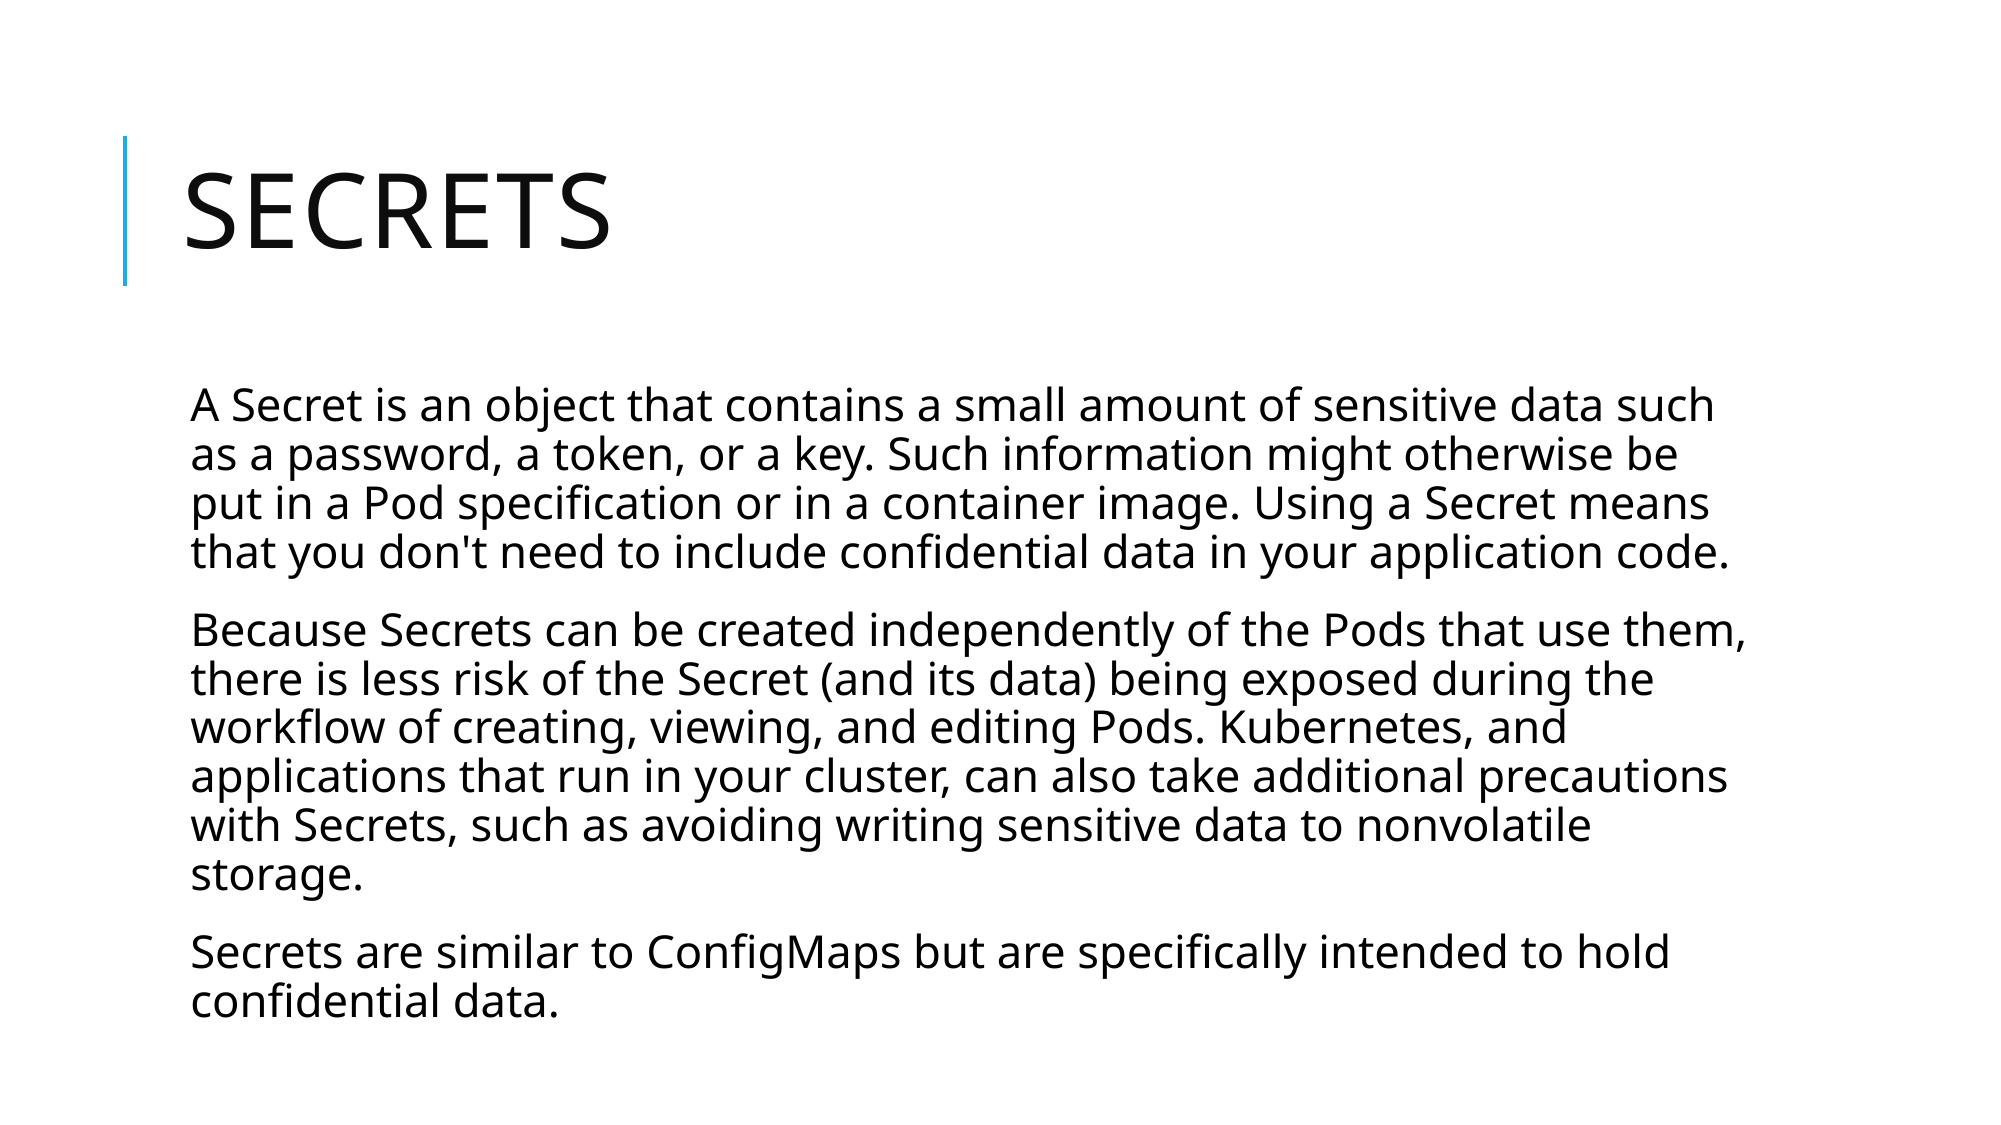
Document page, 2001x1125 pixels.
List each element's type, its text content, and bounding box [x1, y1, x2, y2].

title Secrets [168, 96, 1763, 342]
list A Secret is an object that contains a small amount of sensitive data such as a password, a token, or a key. Such information might otherwise be put in a Pod specification or in a container image. Using a Secret means that you don't need to include confidential data in your application code. Because Secrets can be created independently of the Pods that use them, there is less risk of the Secret (and its data) being exposed during the workflow of creating, viewing, and editing Pods. Kubernetes, and applications that run in your cluster, can also take additional precautions with Secrets, such as avoiding writing sensitive data to nonvolatile storage. Secrets are similar to ConfigMaps but are specifically intended to hold confidential data. [168, 375, 1763, 1035]
